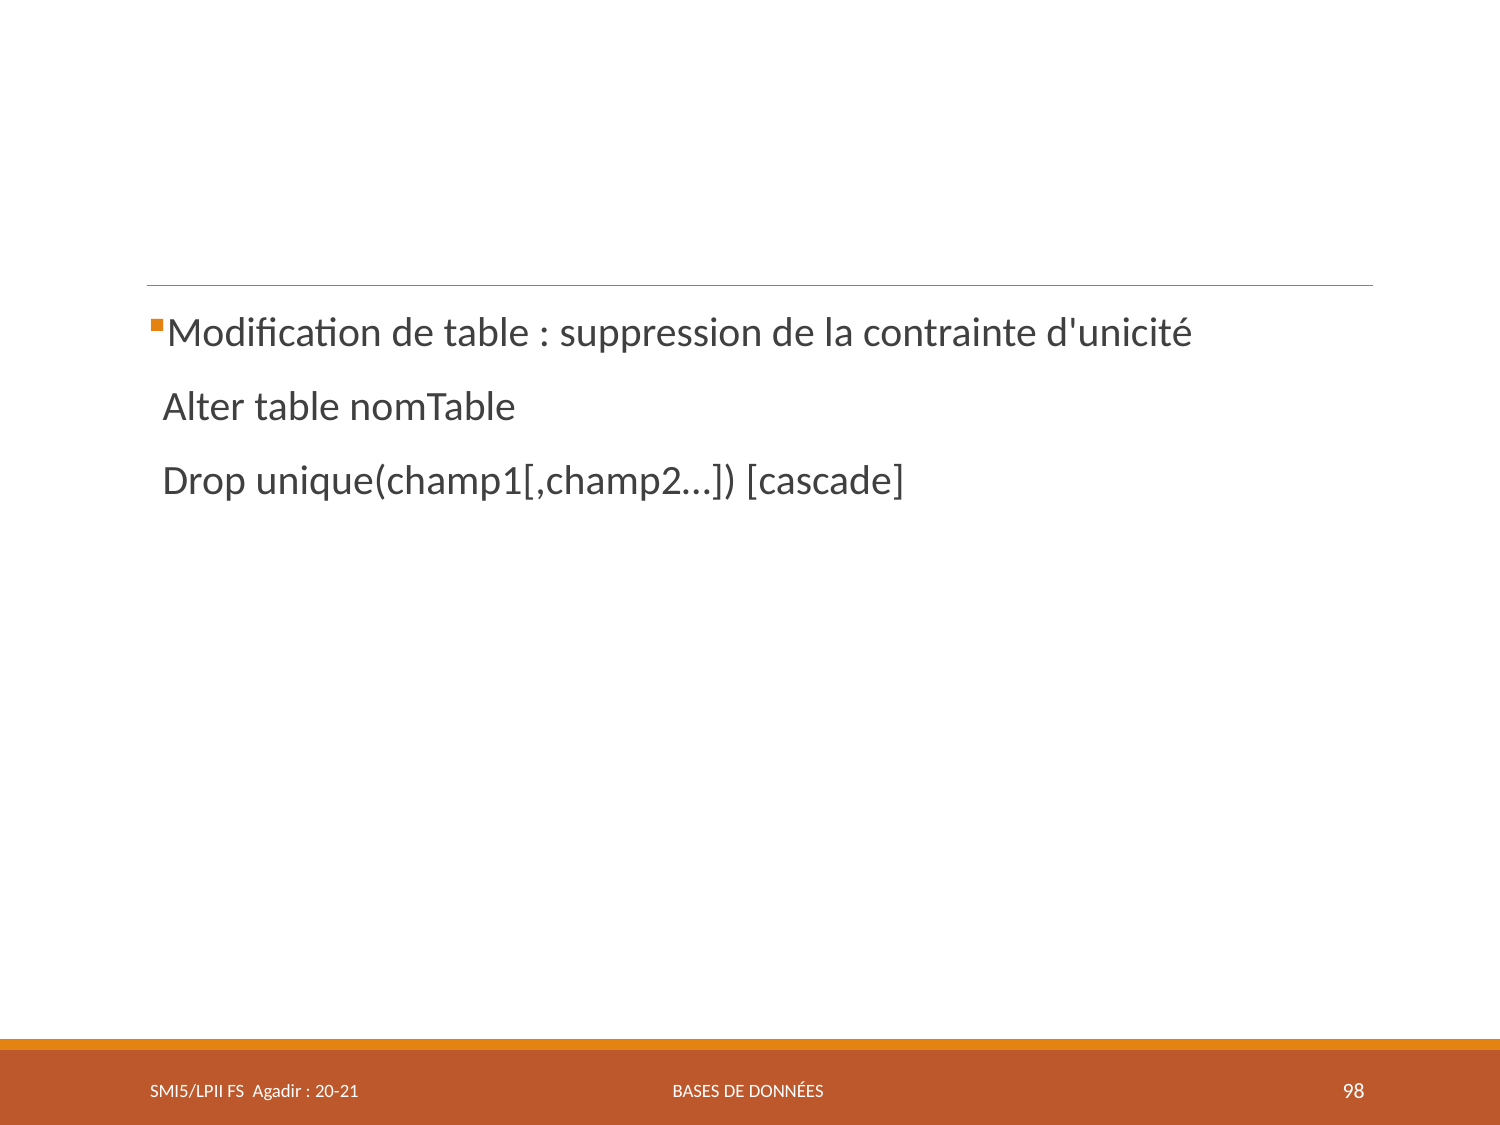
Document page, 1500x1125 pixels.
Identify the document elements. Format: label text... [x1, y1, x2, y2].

slide_number 98 [1218, 1059, 1380, 1120]
footer Bases de données [453, 1059, 1047, 1120]
slide_number SMI5/LPII FS Agadir : 20-21 [135, 1059, 440, 1120]
list Modification de table : suppression de la contrainte d'unicité Alter table nomTable Drop unique(champ1[,champ2…]) [cascade] [147, 302, 1425, 1012]
